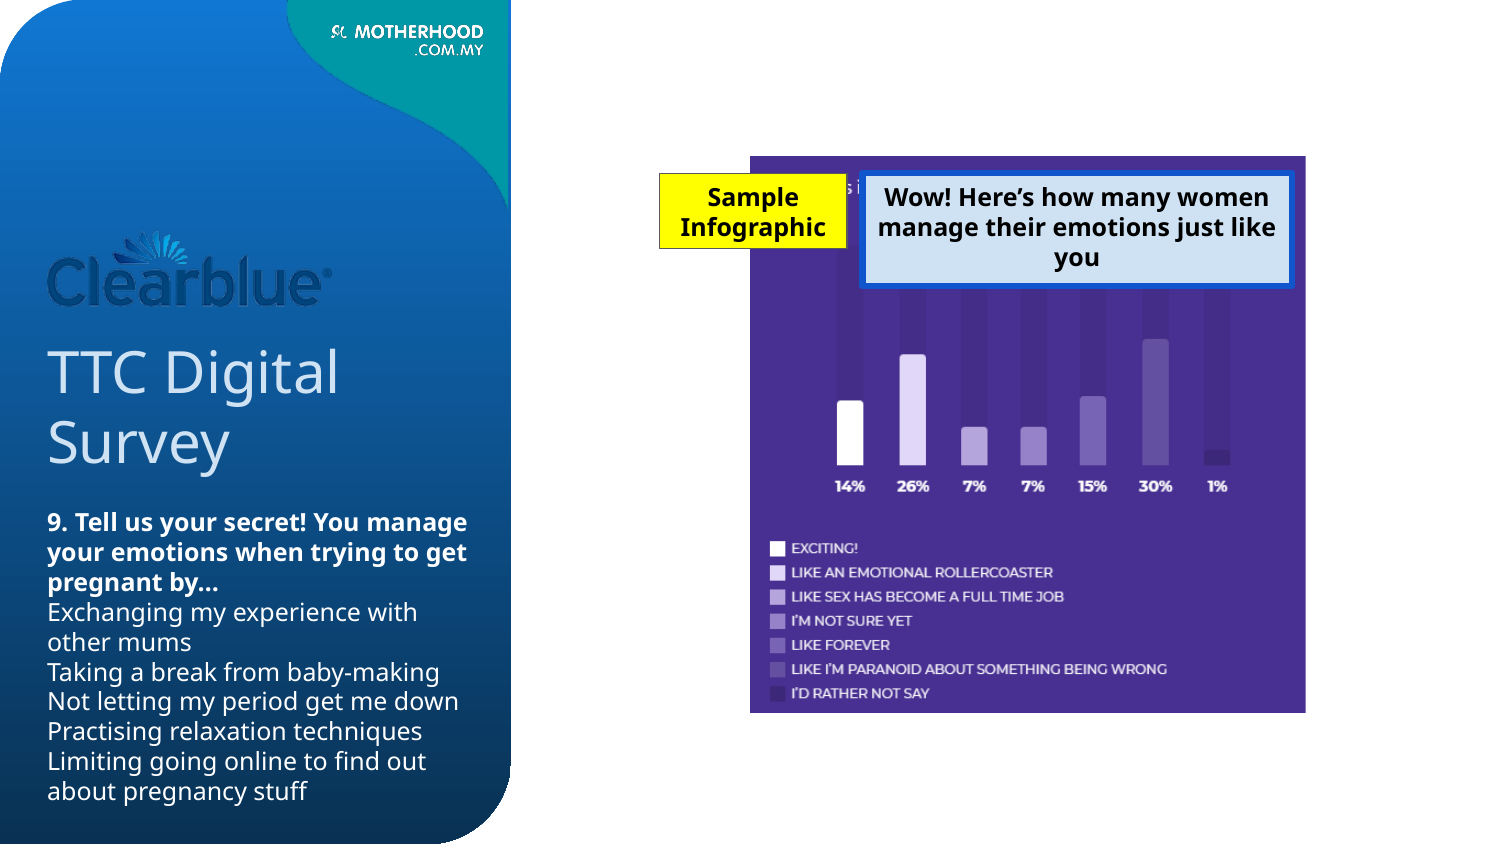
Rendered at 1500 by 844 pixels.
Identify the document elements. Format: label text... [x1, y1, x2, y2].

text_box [286, 0, 509, 220]
text_box [0, 0, 512, 844]
text_box 9. Tell us your secret! You manage your emotions when trying to get pregnant by… Exchanging my experience with other mums Taking a break from baby-making Not letting my period get me down Practising relaxation techniques Limiting going online to find out about pregnancy stuff [32, 491, 496, 693]
picture [47, 231, 332, 308]
text_box Sample Infographic [659, 173, 744, 249]
picture [749, 156, 1306, 713]
text_box TTC Digital Survey [32, 320, 558, 488]
